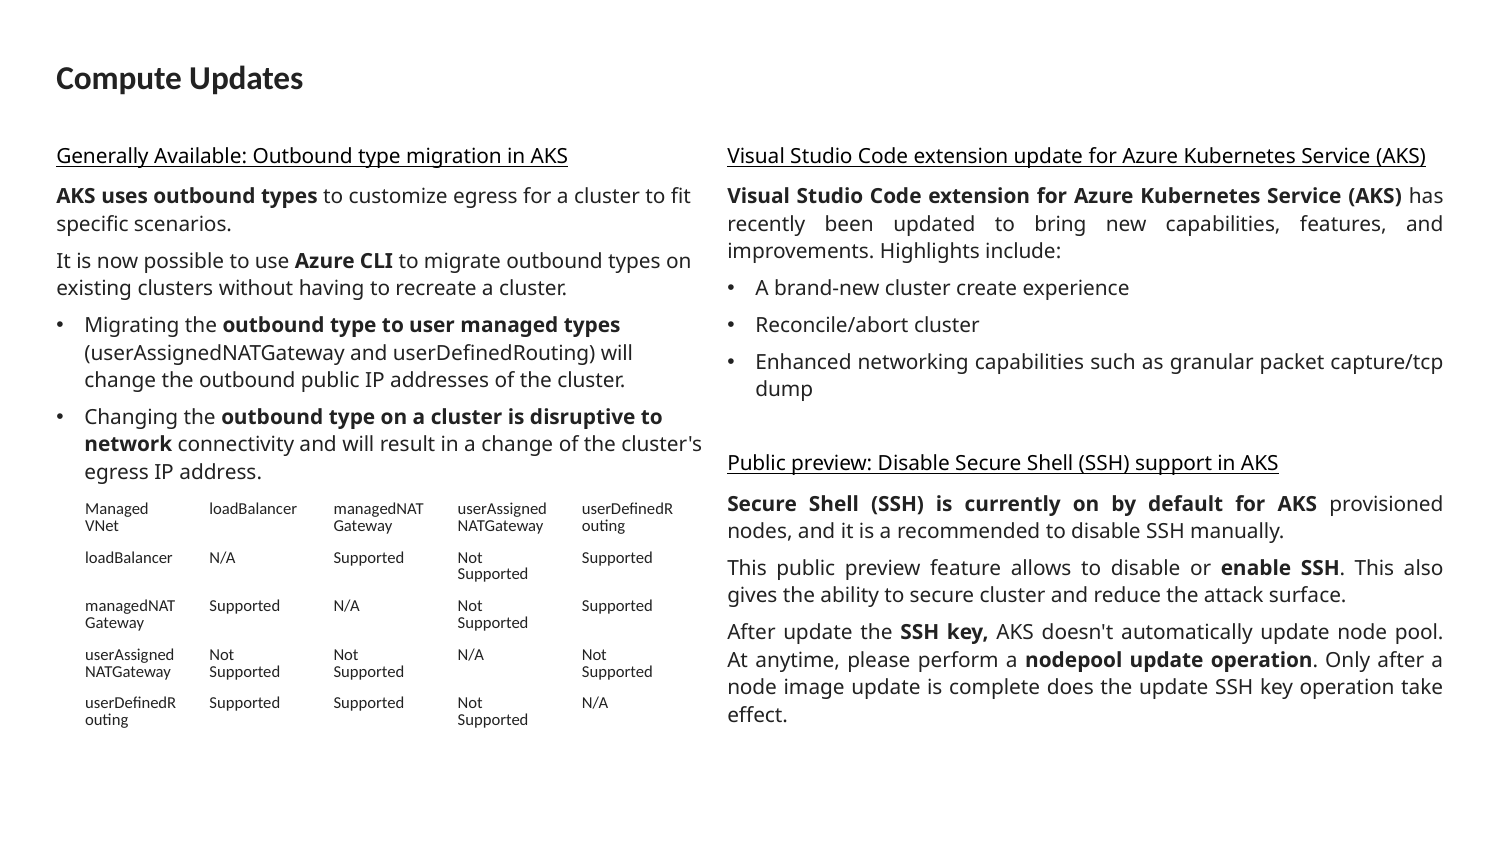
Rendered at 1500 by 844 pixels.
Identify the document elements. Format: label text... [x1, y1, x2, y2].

list Visual Studio Code extension update for Azure Kubernetes Service (AKS) Visual Studio Code extension for Azure Kubernetes Service (AKS) has recently been updated to bring new capabilities, features, and improvements. Highlights include: A brand-new cluster create experience Reconcile/abort cluster Enhanced networking capabilities such as granular packet capture/tcp dump Public preview: Disable Secure Shell (SSH) support in AKS Secure Shell (SSH) is currently on by default for AKS provisioned nodes, and it is a recommended to disable SSH manually. This public preview feature allows to disable or enable SSH. This also gives the ability to secure cluster and reduce the attack surface. After update the SSH key, AKS doesn't automatically update node pool. At anytime, please perform a nodepool update operation. Only after a node image update is complete does the update SSH key operation take effect. [727, 140, 1444, 760]
table_cell userAssignedNATGateway [70, 640, 194, 689]
table_cell Supported [567, 592, 691, 640]
table_cell Supported [319, 543, 443, 592]
table_header managedNATGateway [319, 494, 443, 543]
table_cell loadBalancer [70, 543, 194, 592]
title Compute Updates [56, 56, 1444, 113]
table_cell N/A [194, 543, 319, 592]
table_cell Supported [319, 689, 443, 737]
table_cell N/A [443, 640, 567, 689]
table_cell userDefinedRouting [70, 689, 194, 737]
table_cell N/A [567, 689, 691, 737]
table_header Managed VNet [70, 494, 194, 543]
table_header loadBalancer [194, 494, 319, 543]
table_cell Not Supported [194, 640, 319, 689]
table_cell Not Supported [443, 543, 567, 592]
table_cell Supported [194, 592, 319, 640]
table_cell Not Supported [319, 640, 443, 689]
list Generally Available: Outbound type migration in AKS AKS uses outbound types to customize egress for a cluster to fit specific scenarios. It is now possible to use Azure CLI to migrate outbound types on existing clusters without having to recreate a cluster. Migrating the outbound type to user managed types (userAssignedNATGateway and userDefinedRouting) will change the outbound public IP addresses of the cluster. Changing the outbound type on a cluster is disruptive to network connectivity and will result in a change of the cluster's egress IP address. [56, 140, 706, 760]
table_header userAssignedNATGateway [443, 494, 567, 543]
table_cell Not Supported [443, 592, 567, 640]
table_cell N/A [319, 592, 443, 640]
table_cell Not Supported [567, 640, 691, 689]
table_cell managedNATGateway [70, 592, 194, 640]
table_cell Supported [567, 543, 691, 592]
table_header userDefinedRouting [567, 494, 691, 543]
table_cell Supported [194, 689, 319, 737]
table_cell Not Supported [443, 689, 567, 737]
